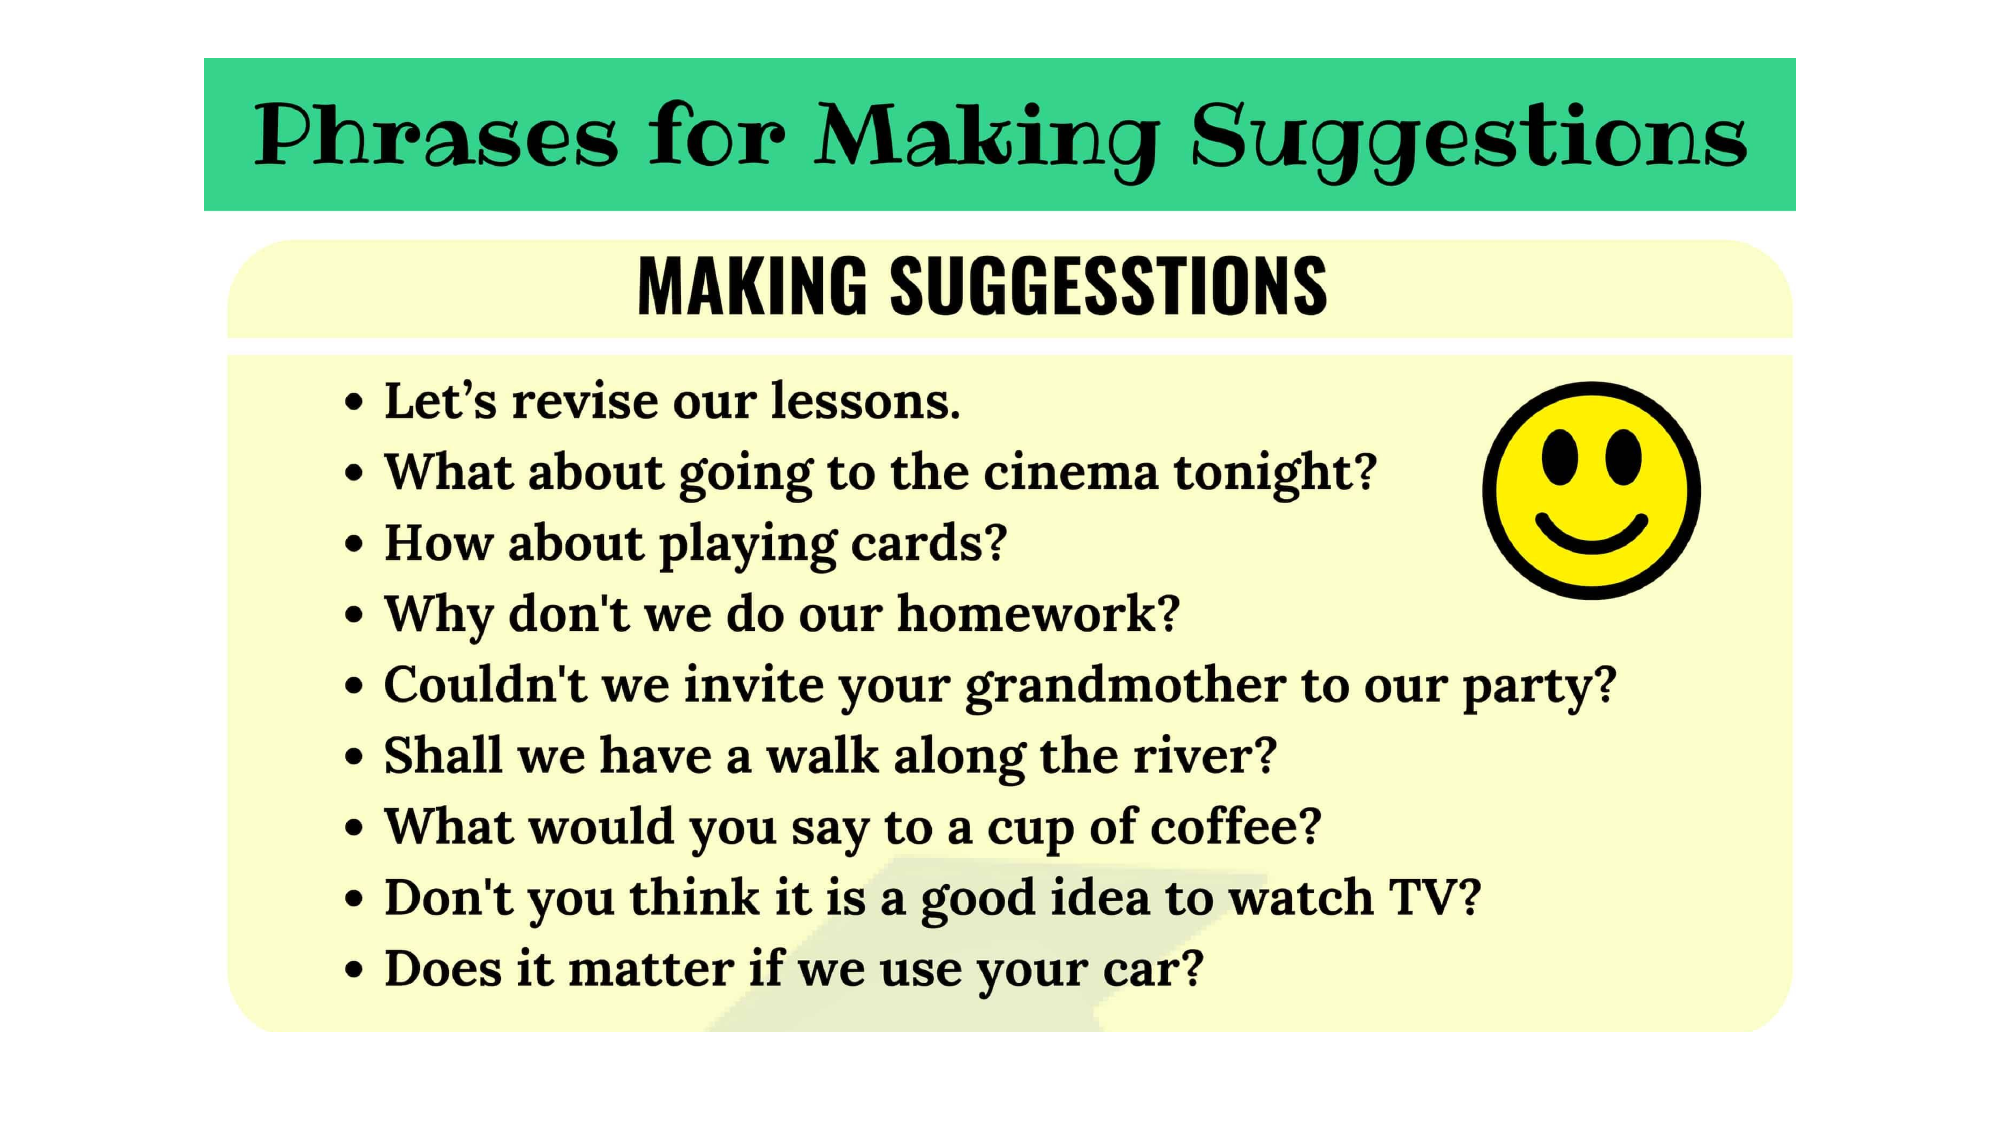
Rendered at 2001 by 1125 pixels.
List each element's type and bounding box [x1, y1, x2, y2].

picture [204, 58, 1796, 1032]
